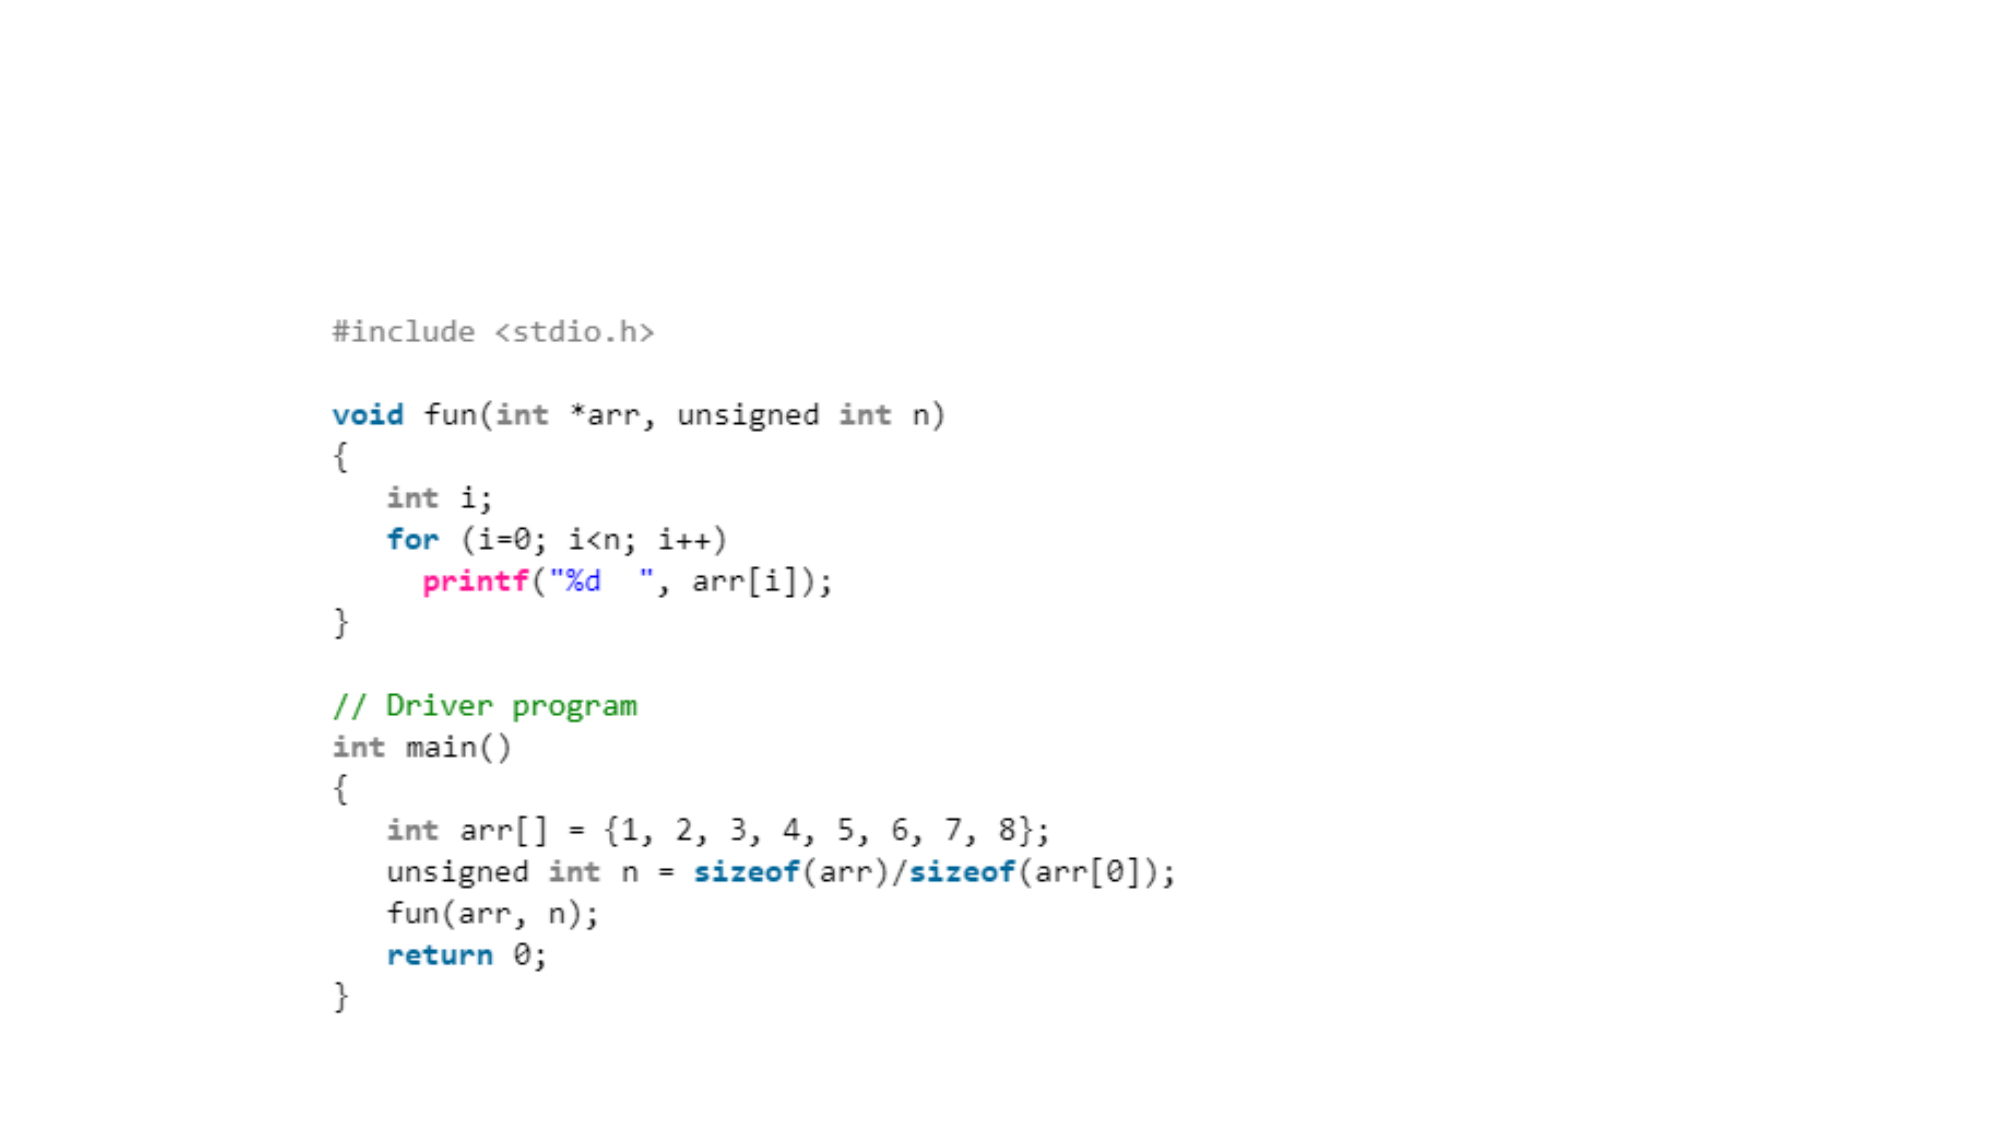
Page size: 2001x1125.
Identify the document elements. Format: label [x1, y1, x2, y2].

picture [324, 294, 1377, 1044]
